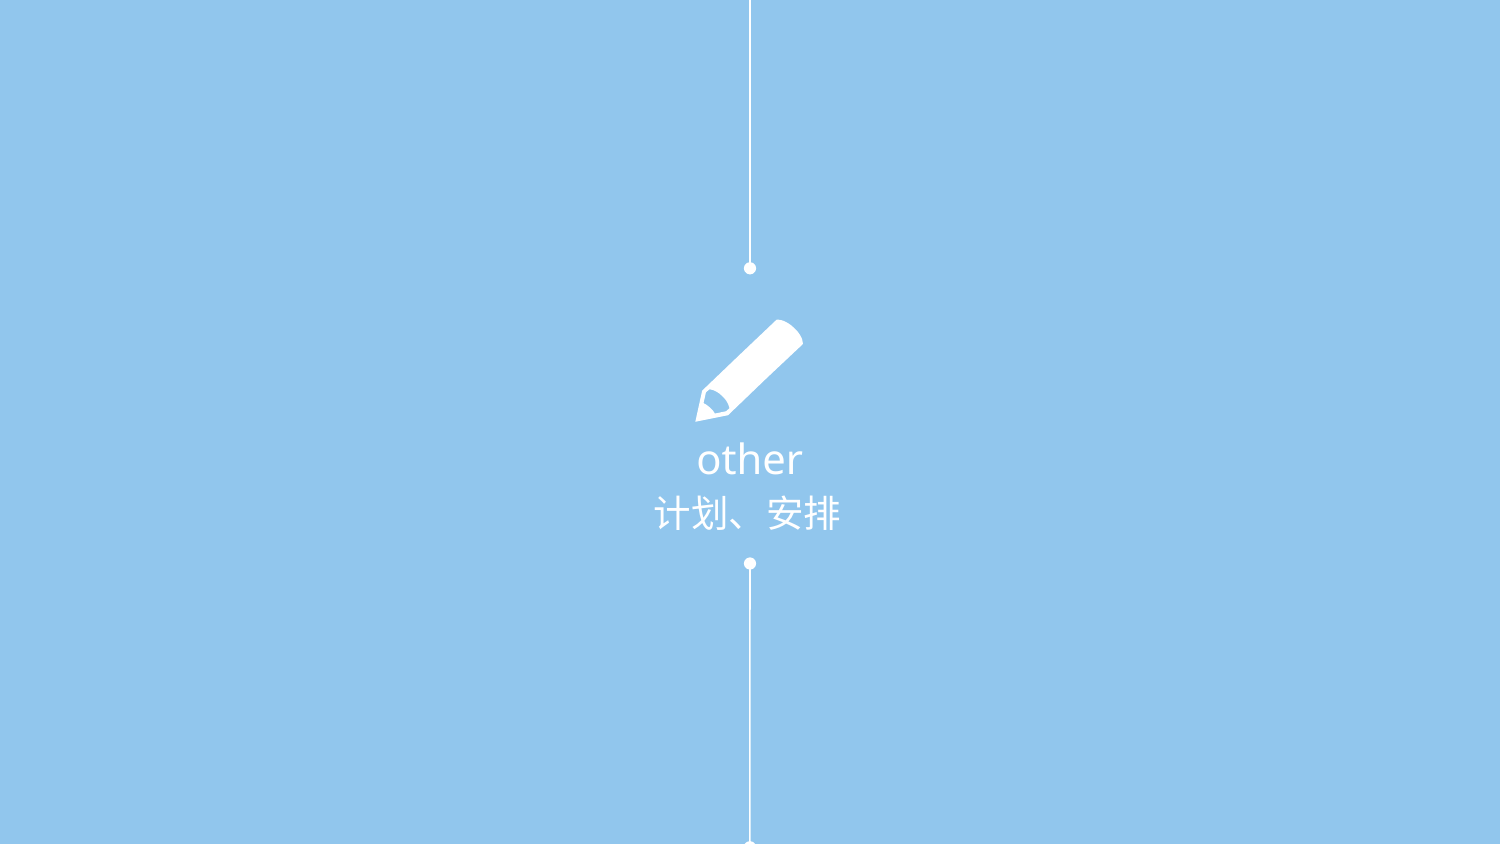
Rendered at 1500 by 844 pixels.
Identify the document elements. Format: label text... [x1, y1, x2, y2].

text_box 计划、安排 [454, 482, 857, 575]
text_box [695, 319, 803, 422]
text_box other [513, 421, 987, 495]
